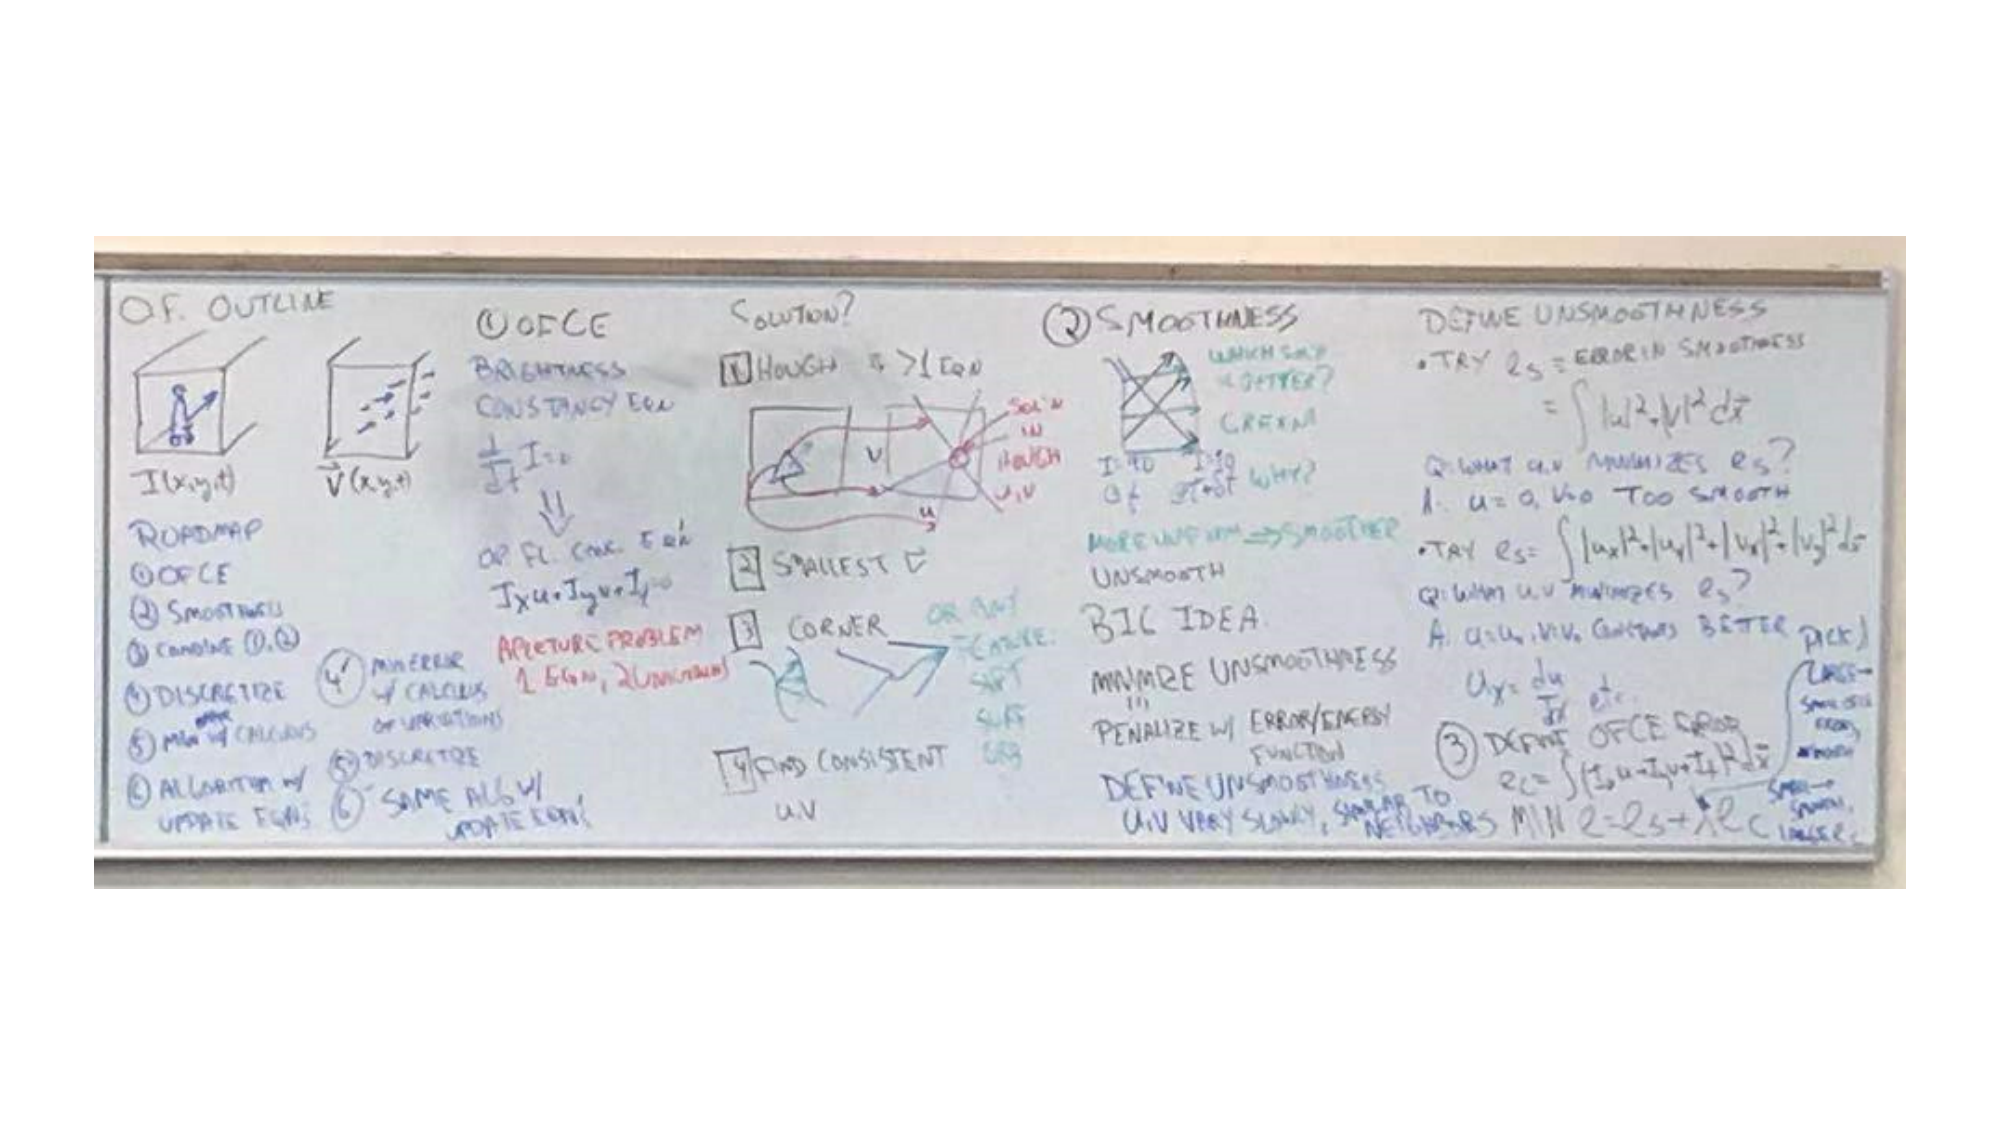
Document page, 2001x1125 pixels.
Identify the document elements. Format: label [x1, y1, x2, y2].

picture [93, 236, 1906, 889]
